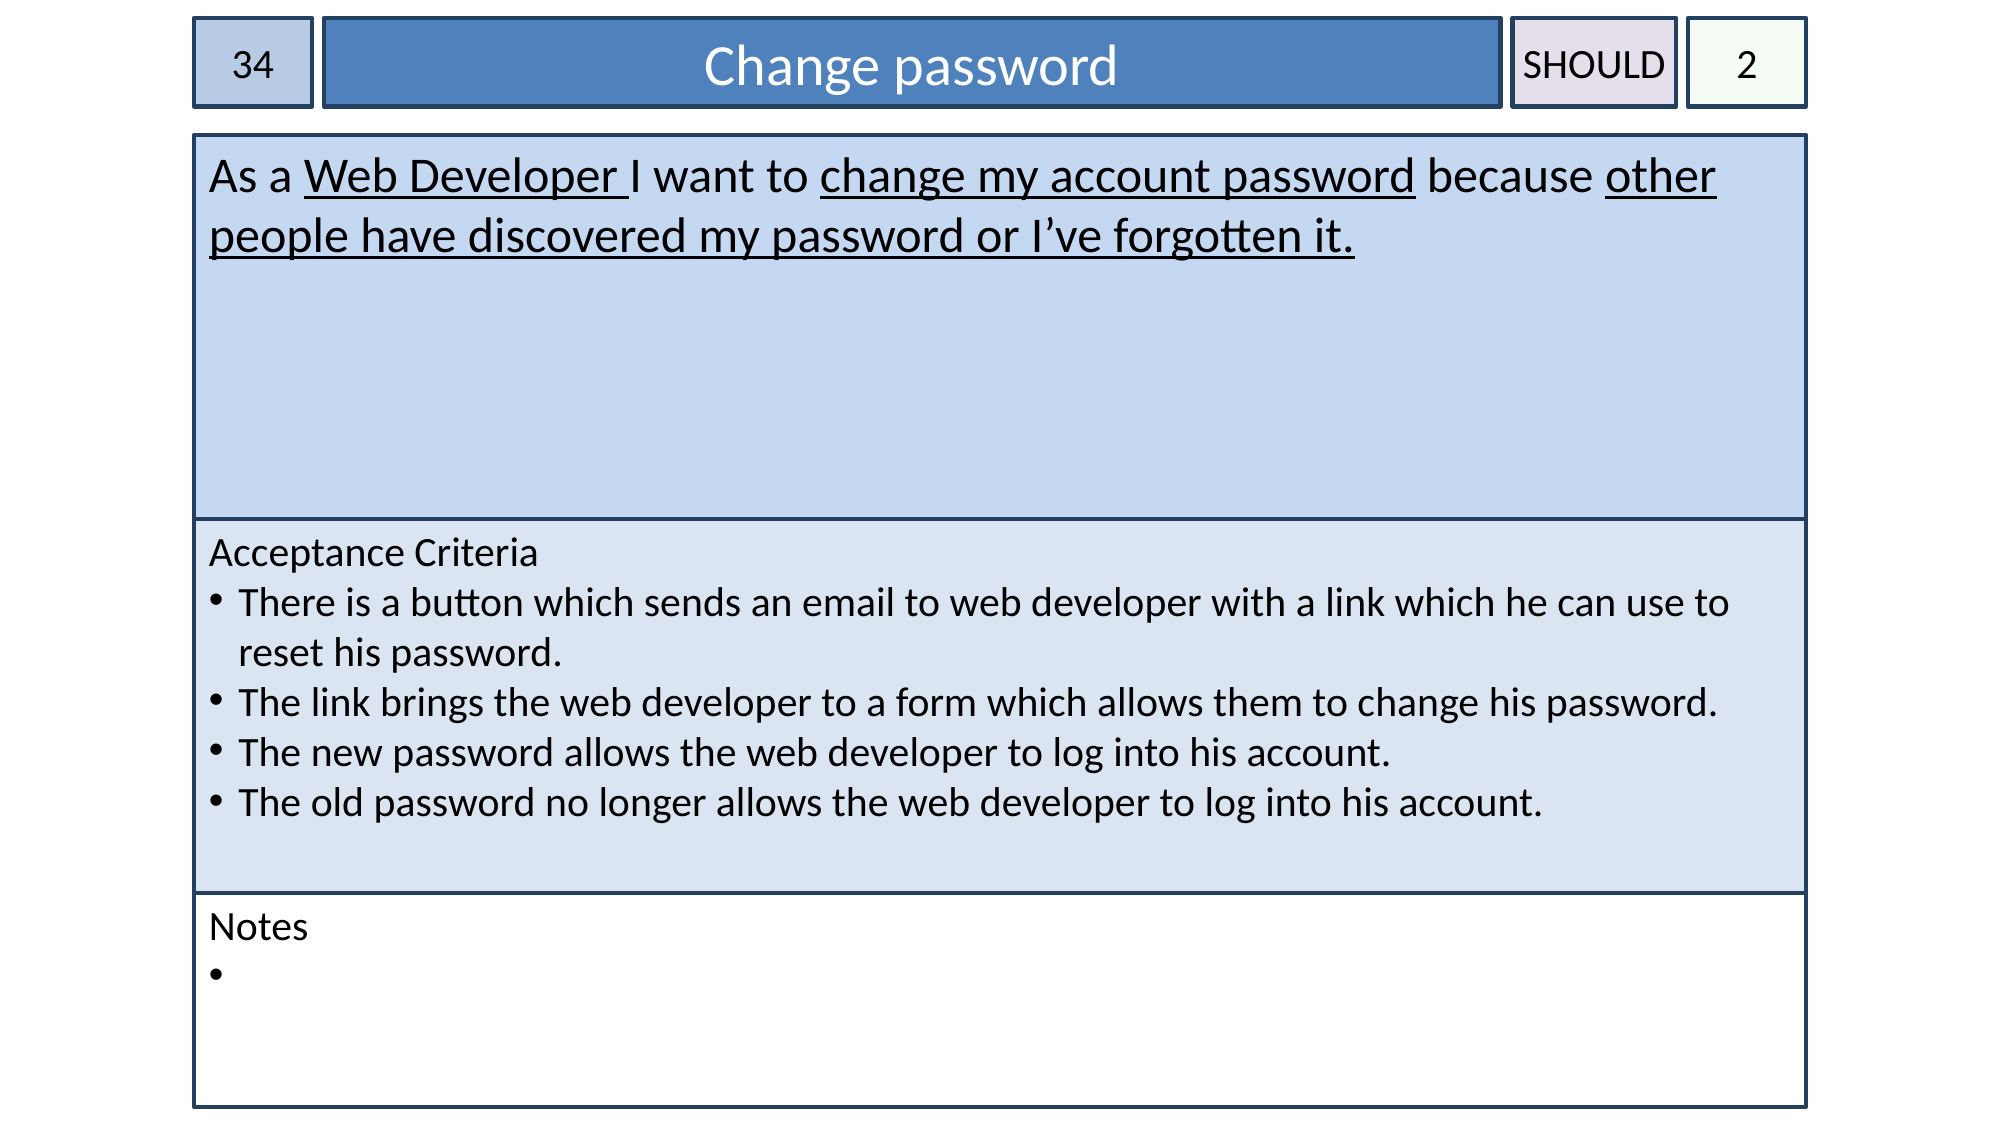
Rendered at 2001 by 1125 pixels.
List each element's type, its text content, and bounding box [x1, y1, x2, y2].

text_box 34 [193, 17, 312, 107]
text_box Change password [323, 17, 1501, 107]
text_box 2 [1687, 17, 1807, 107]
text_box SHOULD [1512, 17, 1677, 107]
text_box Acceptance Criteria There is a button which sends an email to web developer with a link which he can use to reset his password. The link brings the web developer to a form which allows them to change his password. The new password allows the web developer to log into his account. The old password no longer allows the web developer to log into his account. [193, 518, 1807, 893]
text_box Notes [193, 893, 1807, 1107]
text_box As a Web Developer I want to change my account password because other people have discovered my password or I’ve forgotten it. [193, 134, 1807, 518]
